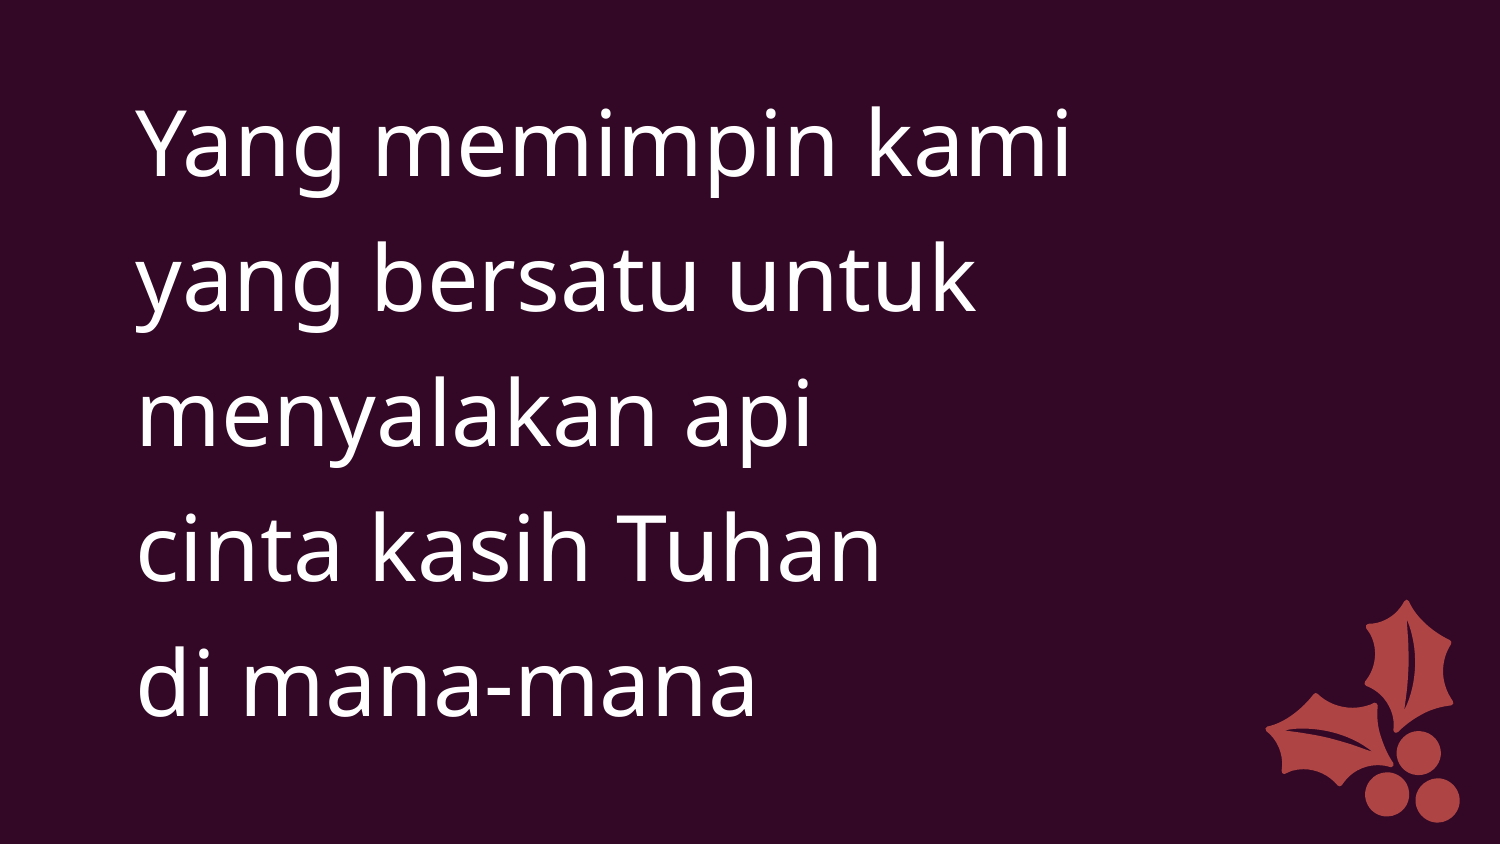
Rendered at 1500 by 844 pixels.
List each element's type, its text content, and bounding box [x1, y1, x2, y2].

text_box Yang memimpin kami yang bersatu untuk menyalakan api cinta kasih Tuhan di mana-mana [95, 69, 1459, 844]
